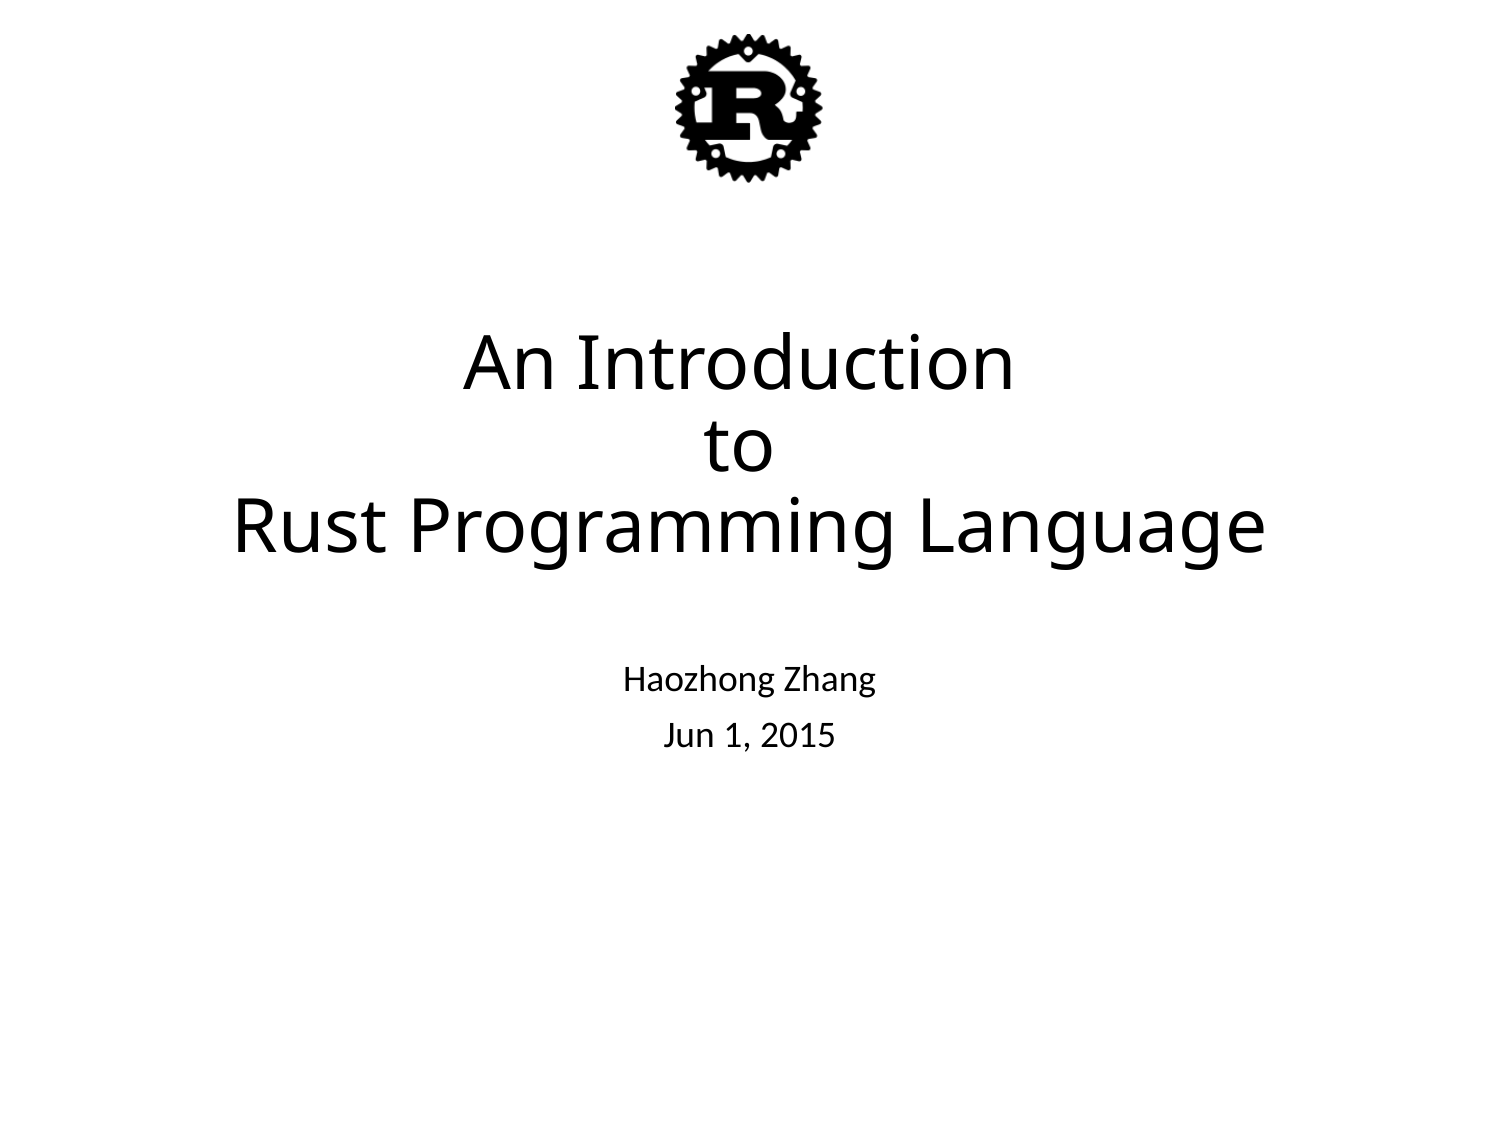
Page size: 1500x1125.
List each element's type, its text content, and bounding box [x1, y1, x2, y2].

subtitle Haozhong Zhang Jun 1, 2015 [187, 590, 1313, 863]
title An Introduction to Rust Programming Language [187, 184, 1313, 576]
picture [674, 34, 825, 185]
